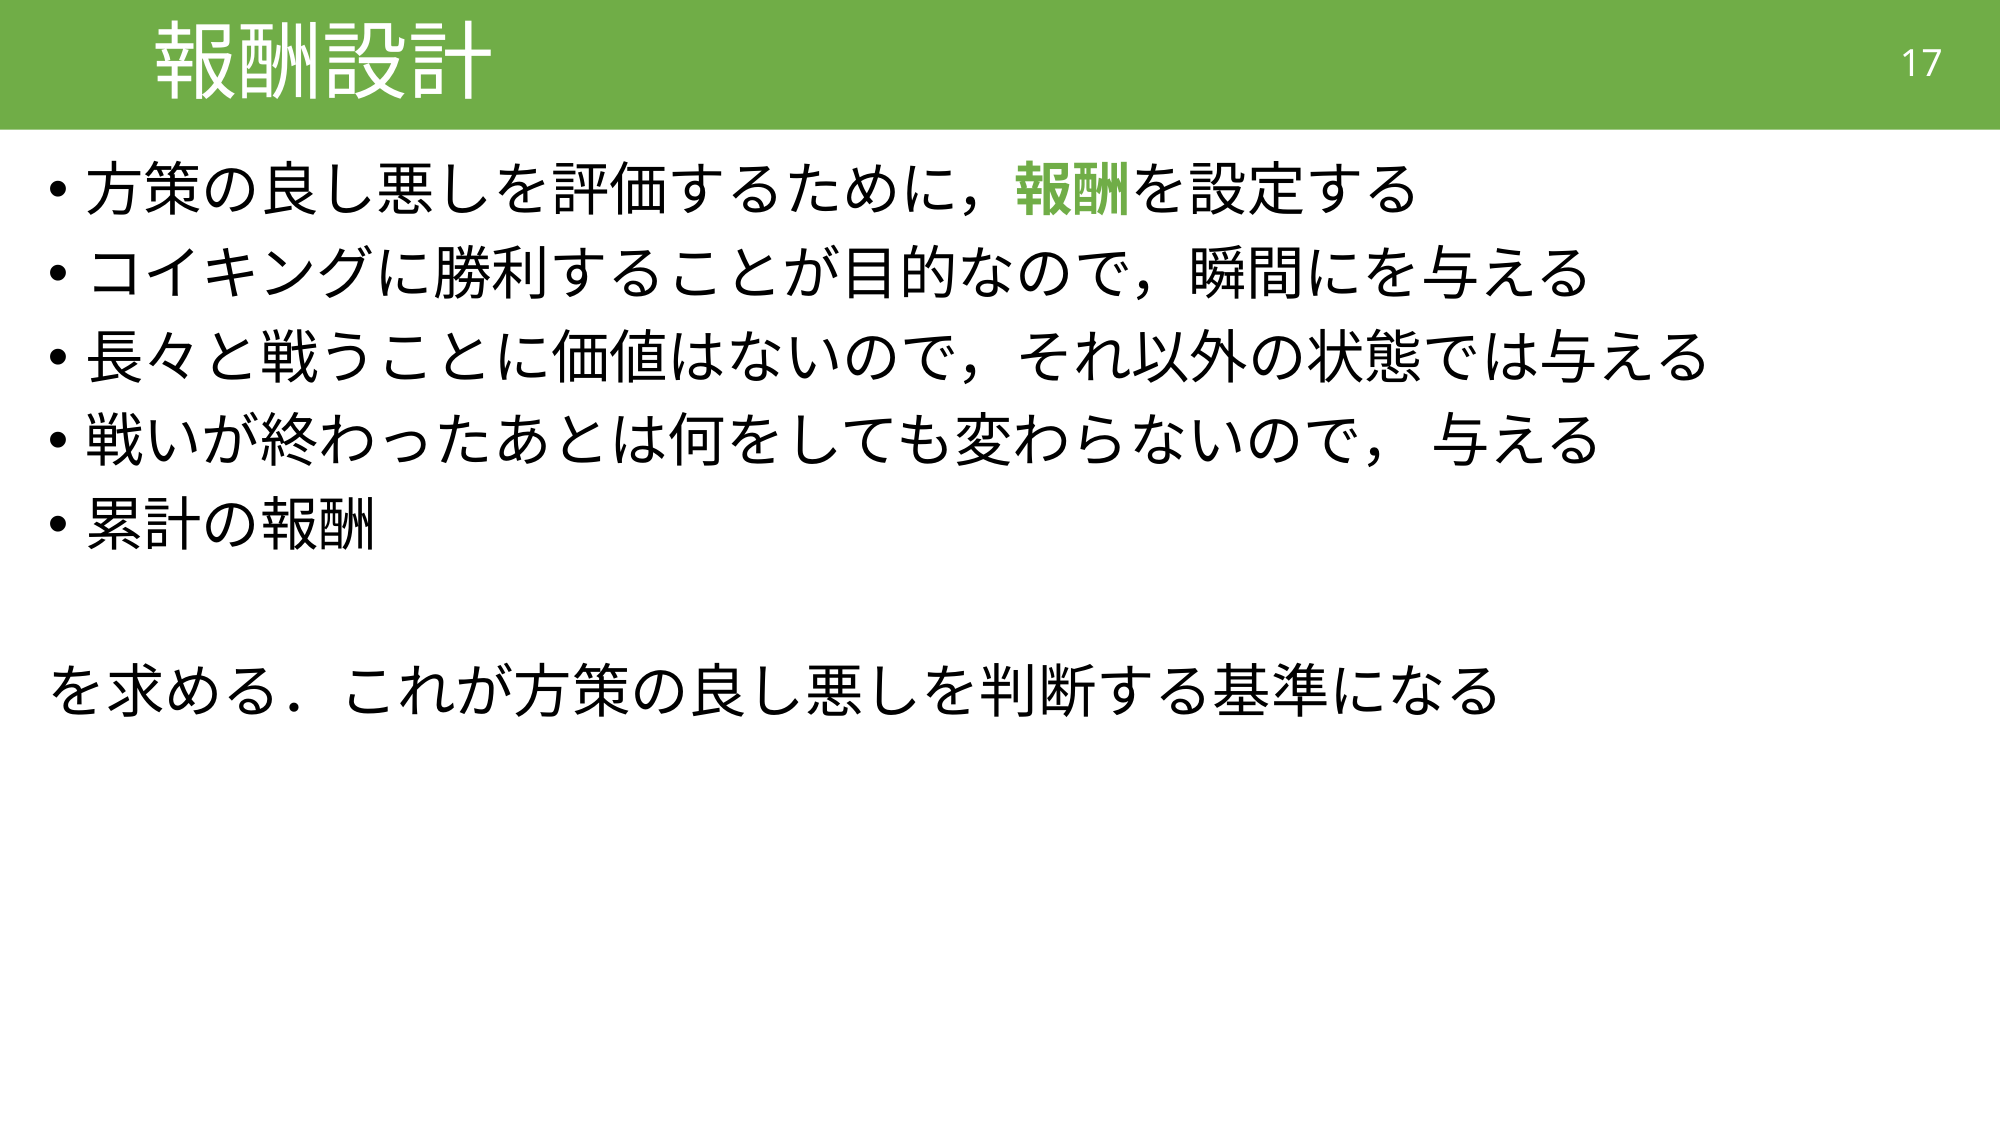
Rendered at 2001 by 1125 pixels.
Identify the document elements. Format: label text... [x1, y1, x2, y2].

slide_number 17 [1507, 34, 1958, 95]
title 報酬設計 [137, 11, 1863, 119]
